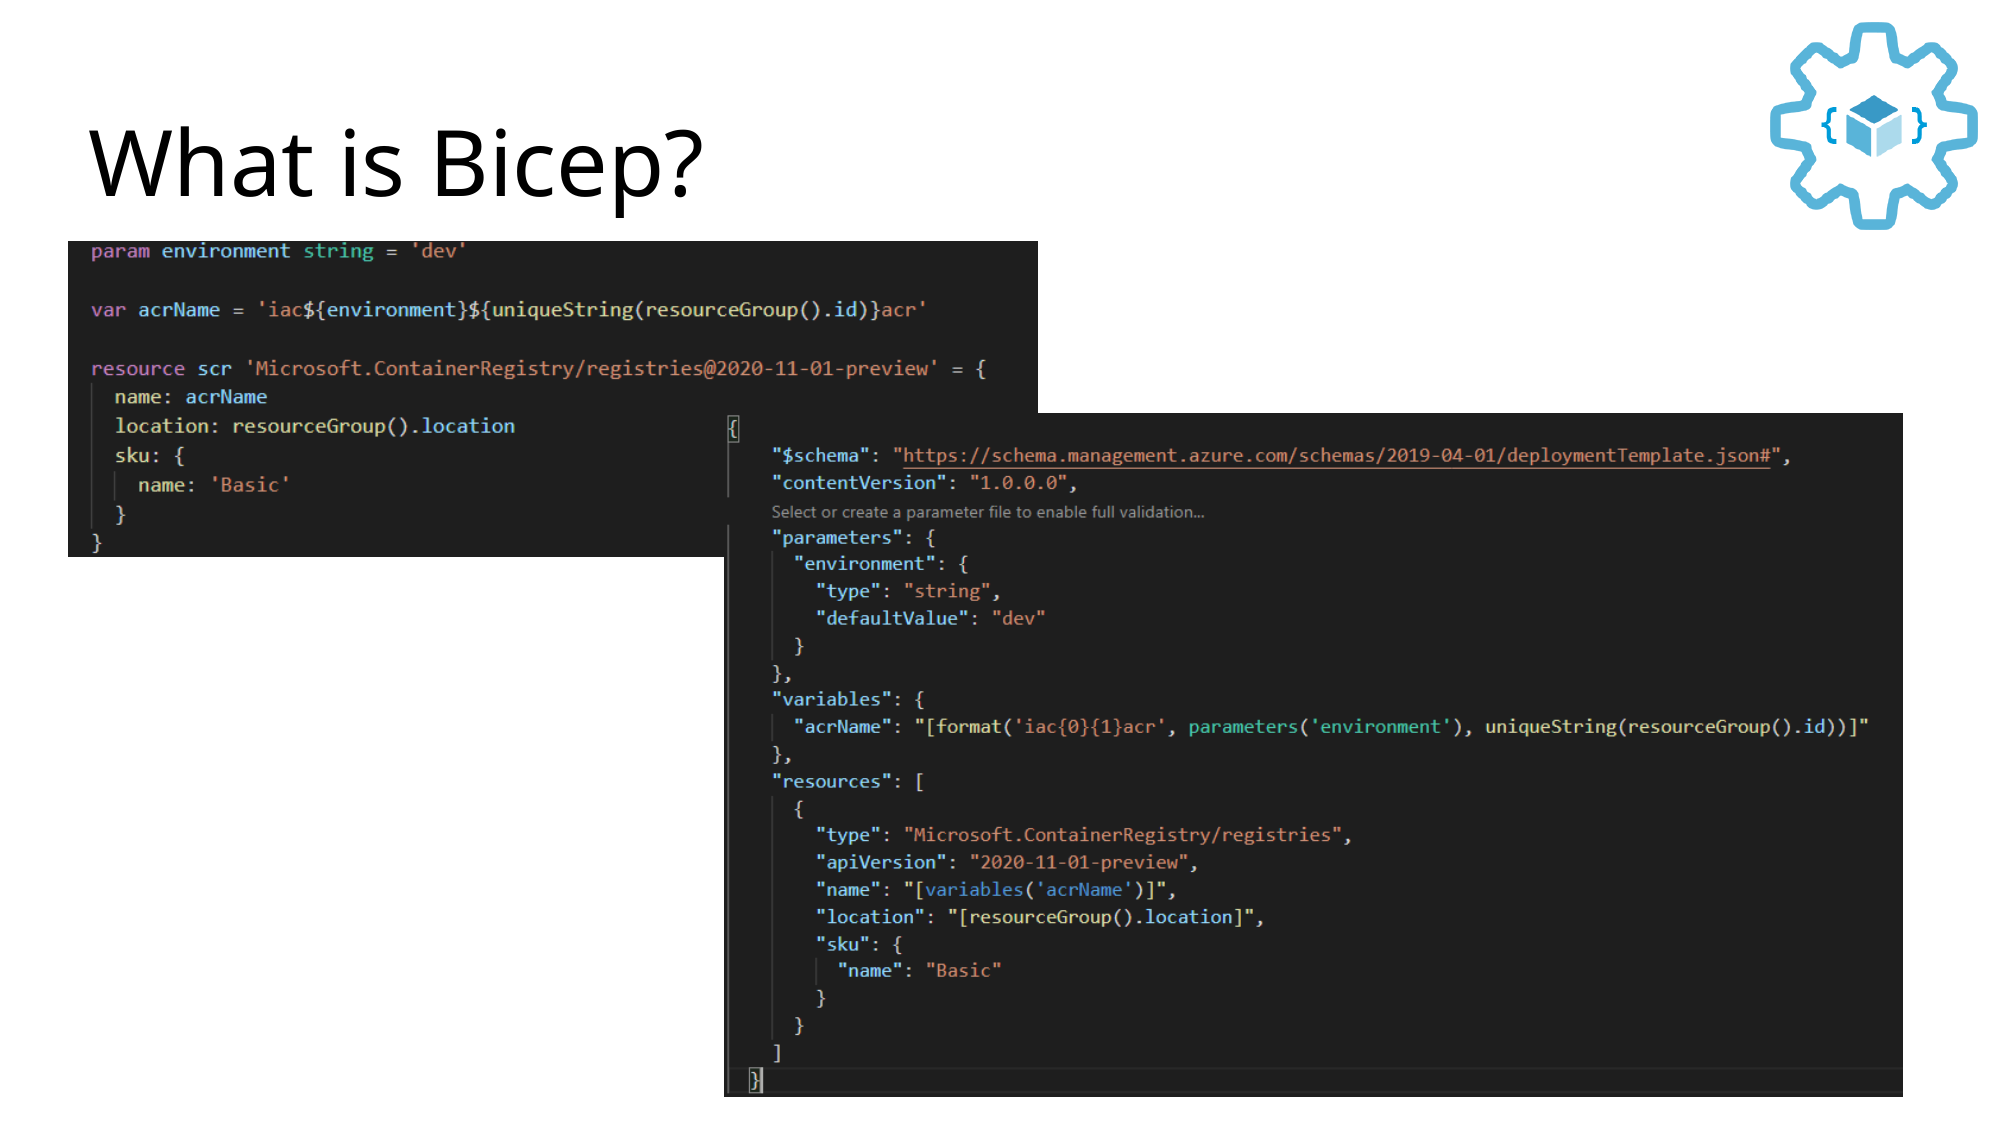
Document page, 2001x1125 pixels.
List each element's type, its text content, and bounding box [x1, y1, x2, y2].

title What is Bicep? [68, 97, 1747, 223]
picture [1747, 0, 2000, 252]
picture [68, 241, 1903, 1097]
